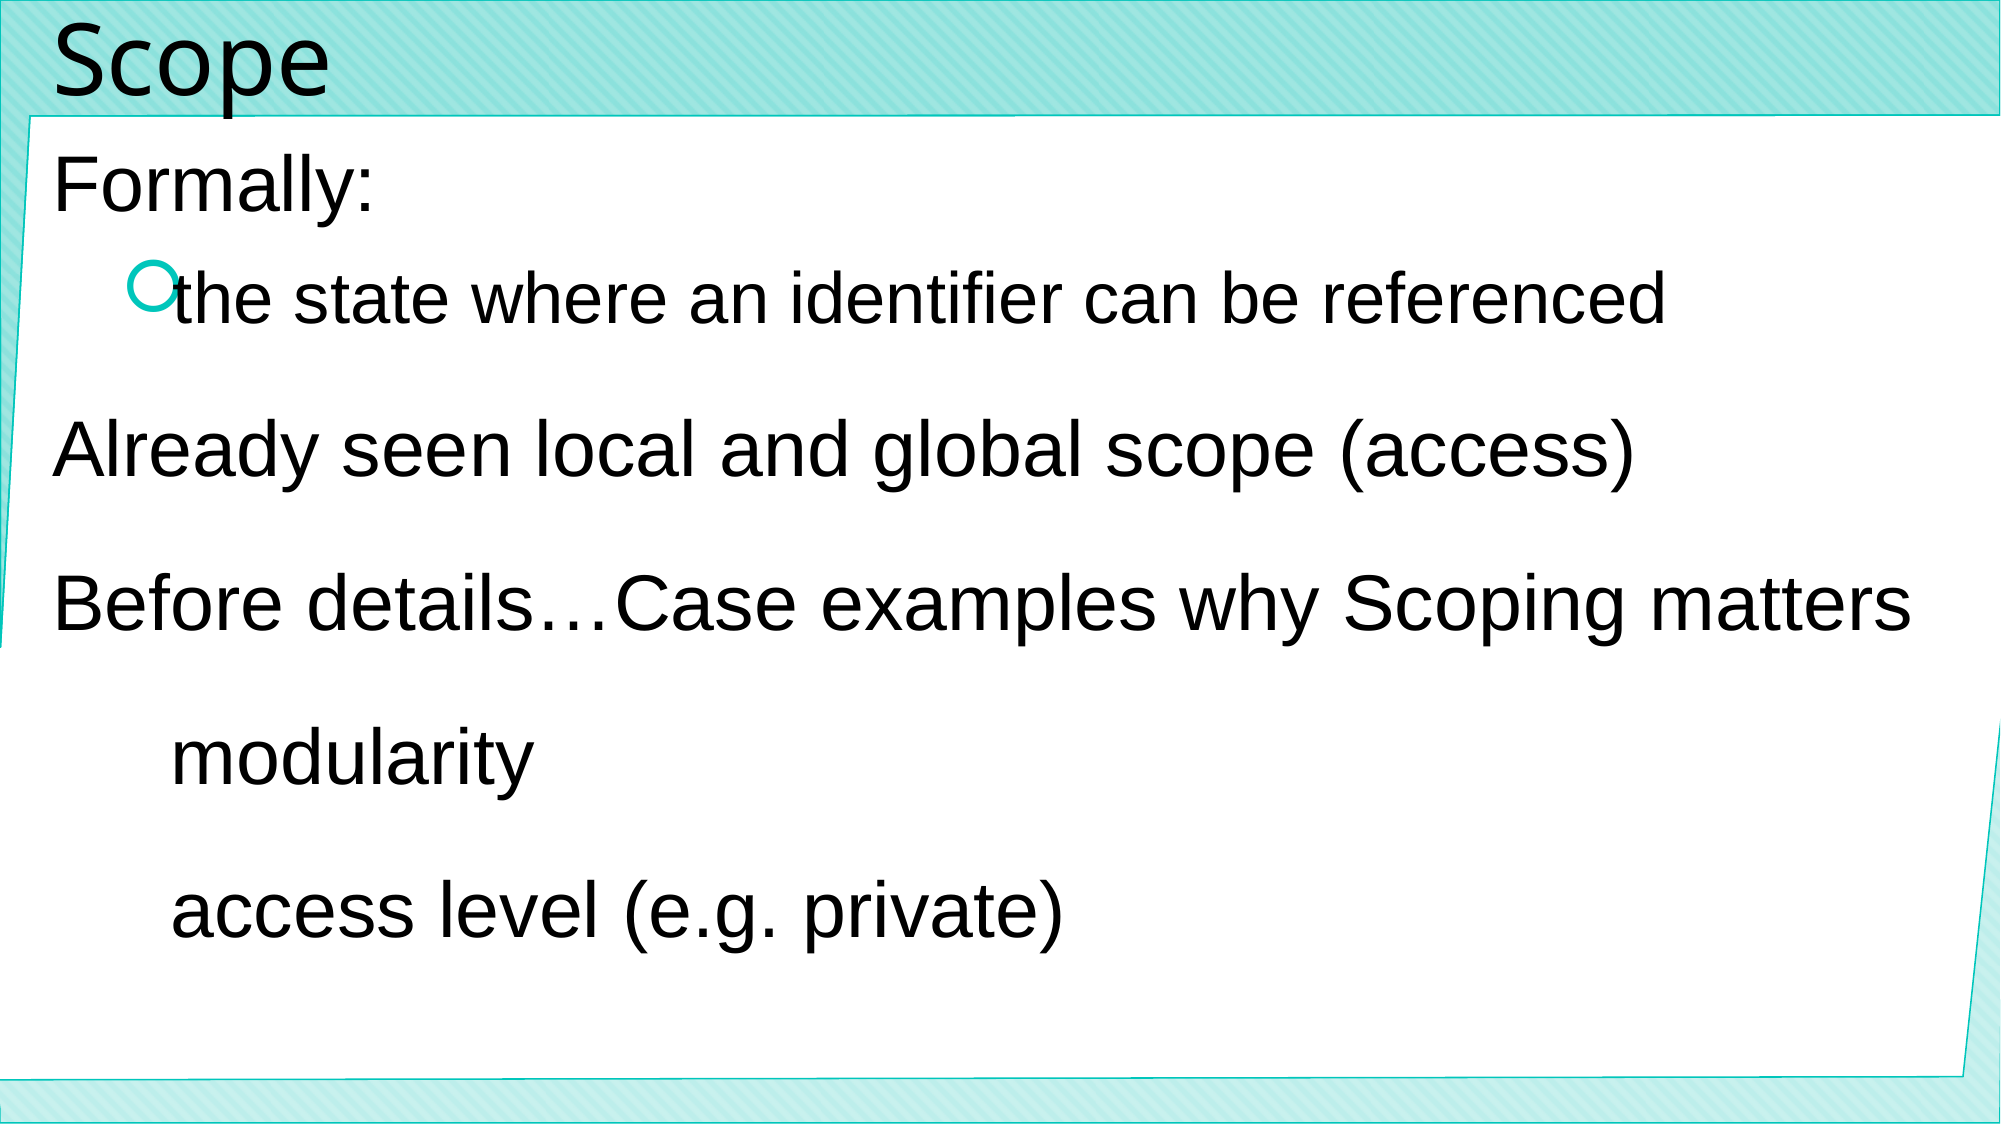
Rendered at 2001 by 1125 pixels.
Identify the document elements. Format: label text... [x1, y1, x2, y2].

title Scope [37, 6, 1939, 106]
list Formally: the state where an identifier can be referenced Already seen local and global scope (access) Before details…Case examples why Scoping matters modularity access level (e.g. private) [37, 124, 1939, 1059]
